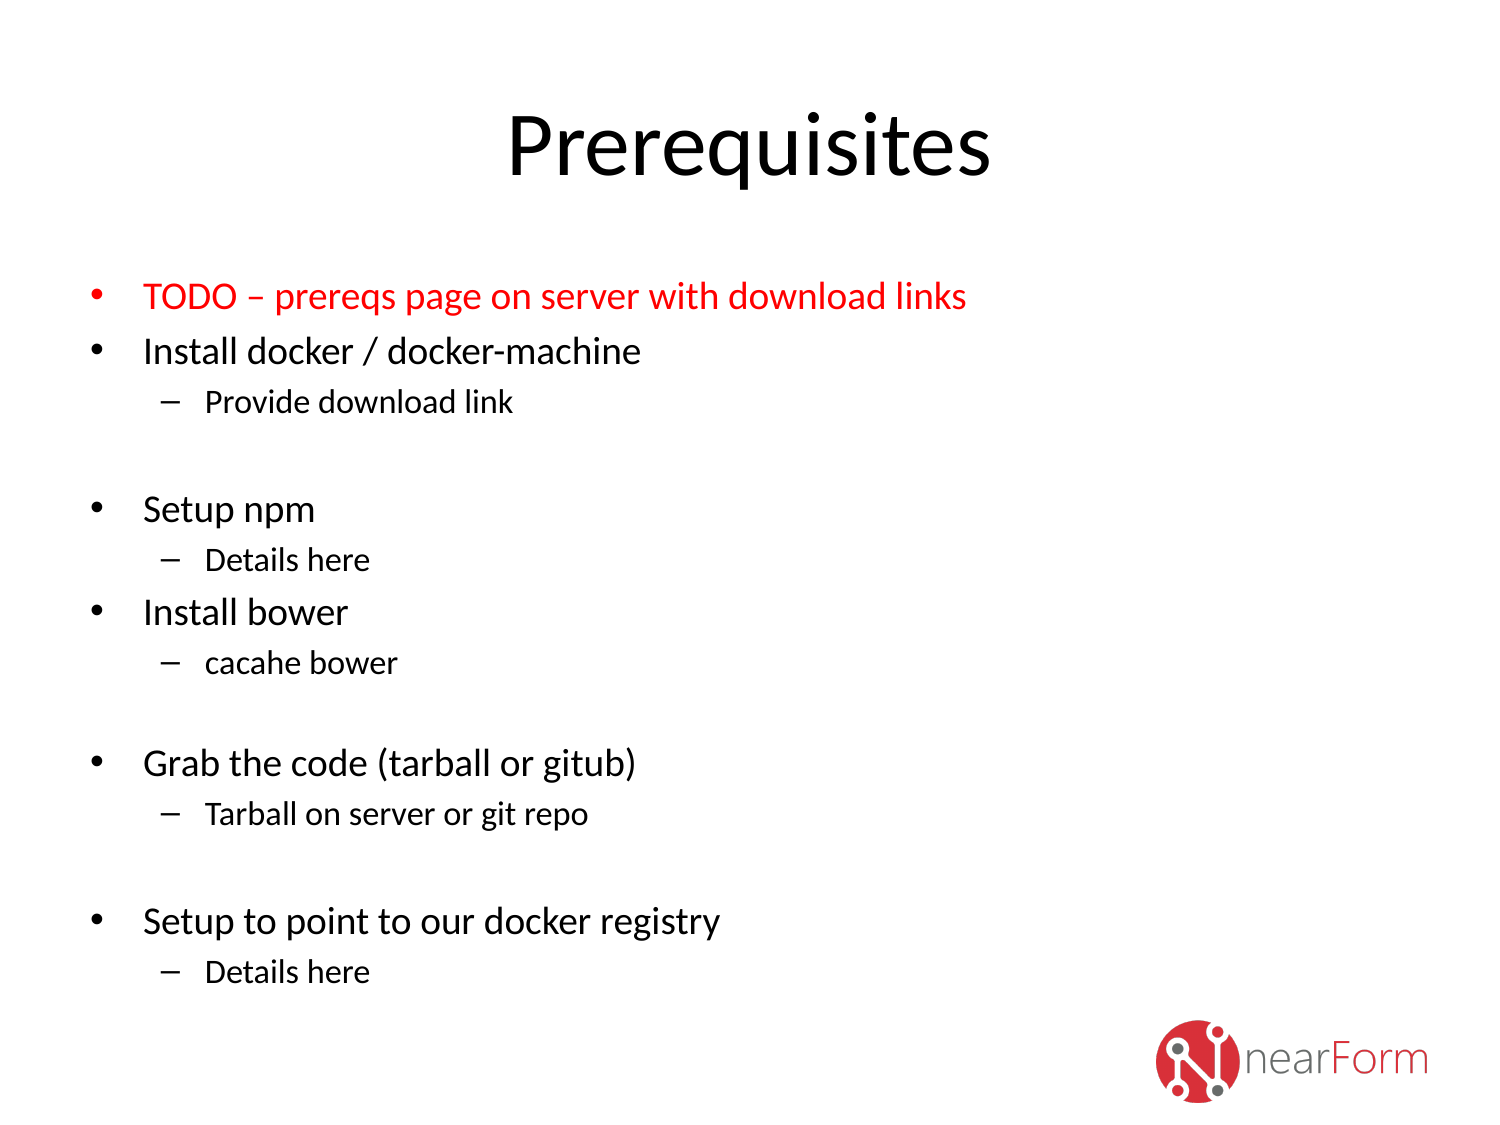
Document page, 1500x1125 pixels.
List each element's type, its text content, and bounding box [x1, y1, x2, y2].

title Prerequisites [75, 45, 1425, 233]
picture [1156, 1020, 1427, 1103]
list TODO – prereqs page on server with download links Install docker / docker-machine Provide download link Setup npm Details here Install bower cacahe bower Grab the code (tarball or gitub) Tarball on server or git repo Setup to point to our docker registry Details here [75, 262, 1425, 1005]
